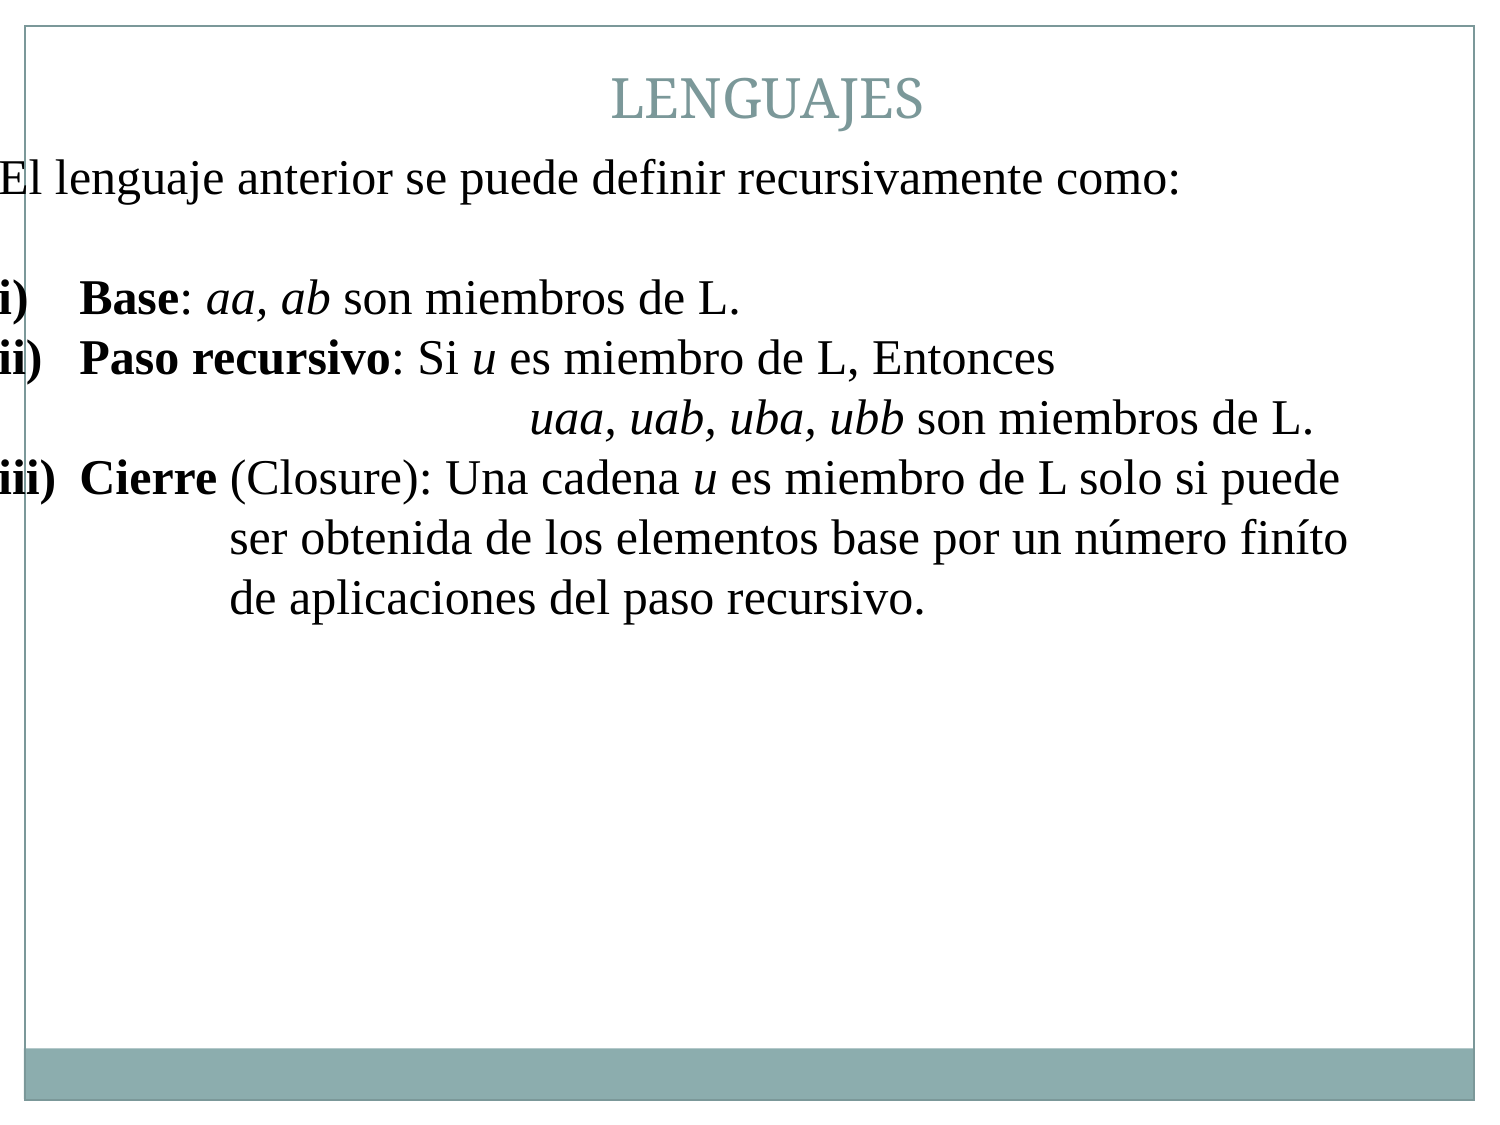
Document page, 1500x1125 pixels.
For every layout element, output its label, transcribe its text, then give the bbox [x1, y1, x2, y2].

text_box LENGUAJES [76, 54, 1459, 137]
text_box El lenguaje anterior se puede definir recursivamente como: Base: aa, ab son miembros de L. Paso recursivo: Si u es miembro de L, Entonces uaa, uab, uba, ubb son miembros de L. Cierre (Closure): Una cadena u es miembro de L solo si puede ser obtenida de los elementos base por un número finíto de aplicaciones del paso recursivo. [0, 137, 1500, 633]
